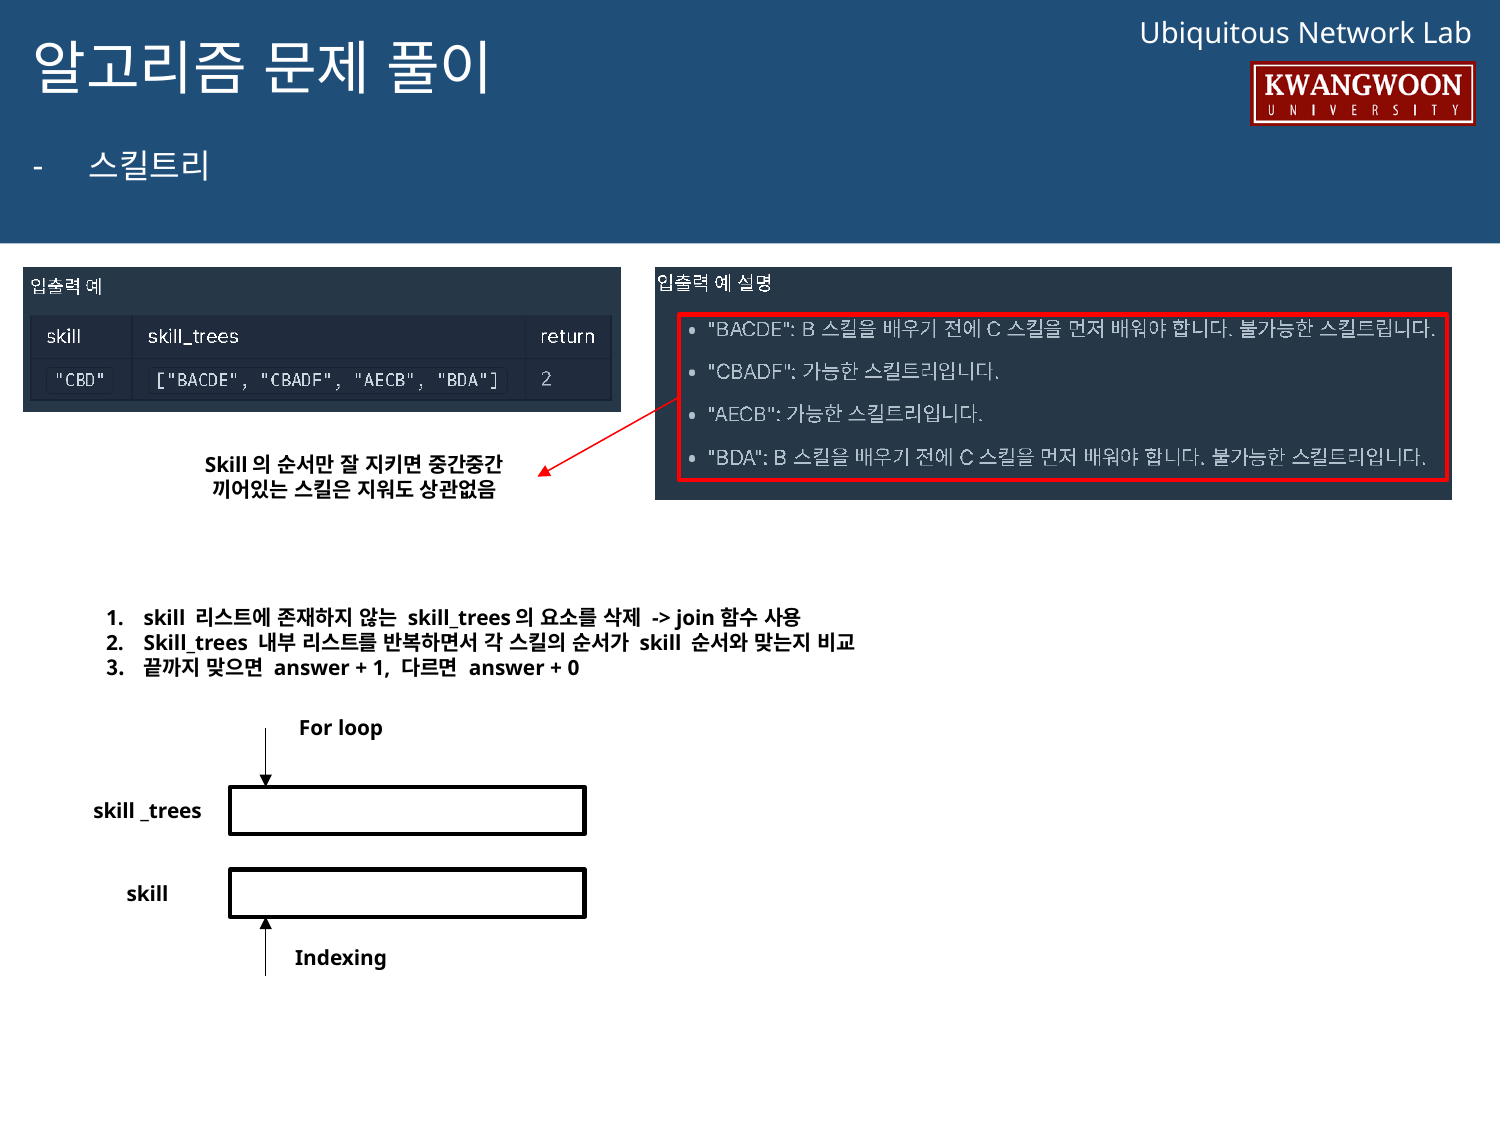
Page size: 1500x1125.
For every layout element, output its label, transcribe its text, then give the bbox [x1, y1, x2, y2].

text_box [537, 396, 680, 478]
text_box Skill의 순서만 잘 지키면 중간중간 끼어있는 스킬은 지워도 상관없음 [171, 444, 538, 509]
picture [655, 266, 1452, 501]
title 알고리즘 문제 풀이 [17, 19, 1128, 114]
text_box [228, 785, 587, 836]
text_box skill [76, 873, 219, 913]
list 스킬트리 [17, 137, 1128, 220]
text_box Indexing [270, 937, 412, 978]
text_box skill _trees [76, 790, 219, 831]
text_box For loop [270, 707, 412, 748]
picture [1250, 61, 1476, 126]
text_box [228, 867, 587, 919]
picture [22, 266, 621, 412]
text_box skill 리스트에 존재하지 않는 skill_trees의 요소를 삭제 -> join함수 사용 Skill_trees 내부 리스트를 반복하면서 각 스킬의 순서가 skill 순서와 맞는지 비교 끝까지 맞으면 answer + 1, 다르면 answer + 0 [91, 597, 951, 687]
